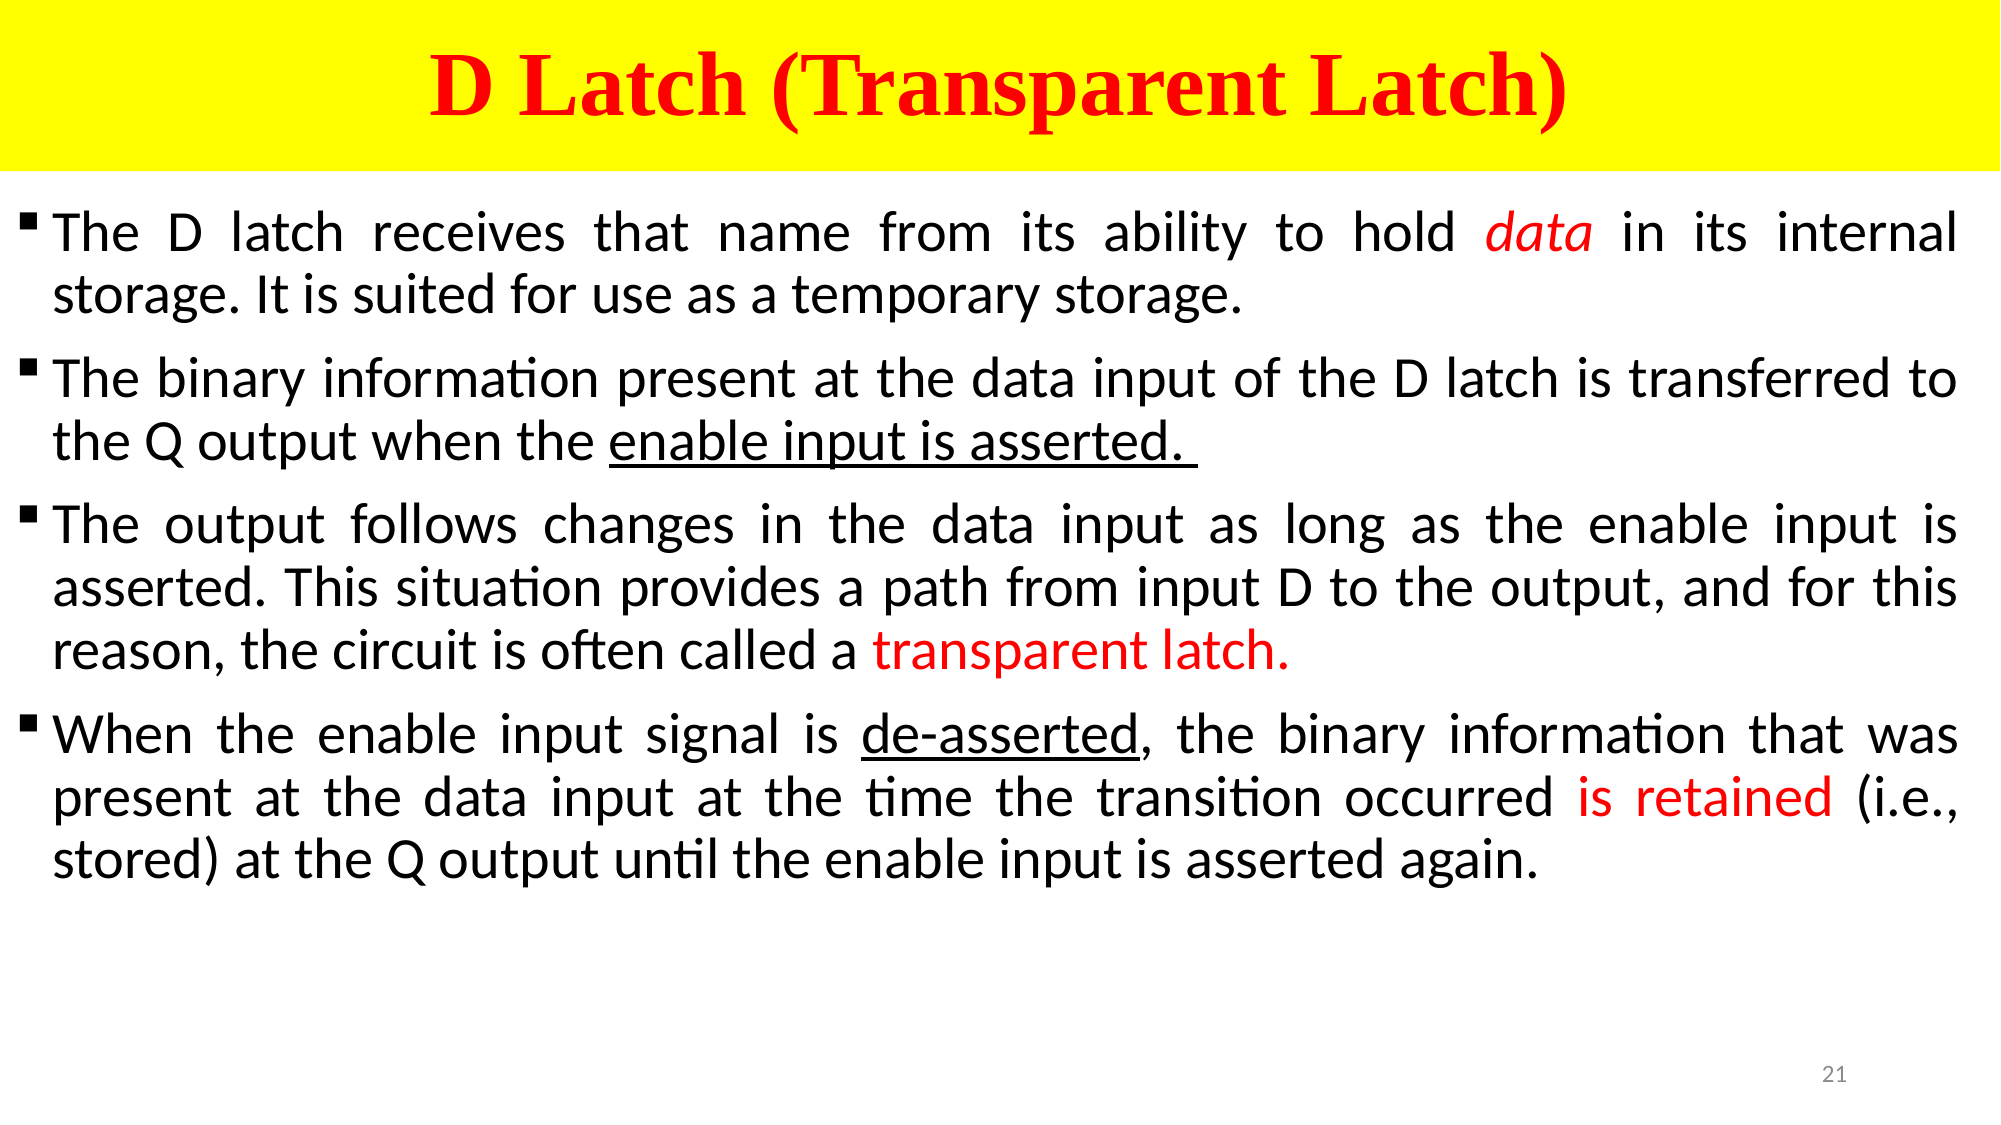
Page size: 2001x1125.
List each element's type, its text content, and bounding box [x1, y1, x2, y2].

title D Latch (Transparent Latch) [0, 0, 2000, 172]
list The D latch receives that name from its ability to hold data in its internal storage. It is suited for use as a temporary storage. The binary information present at the data input of the D latch is transferred to the Q output when the enable input is asserted. The output follows changes in the data input as long as the enable input is asserted. This situation provides a path from input D to the output, and for this reason, the circuit is often called a transparent latch. When the enable input signal is de-asserted, the binary information that was present at the data input at the time the transition occurred is retained (i.e., stored) at the Q output until the enable input is asserted again. [0, 193, 1975, 1017]
slide_number 21 [1412, 1042, 1863, 1103]
